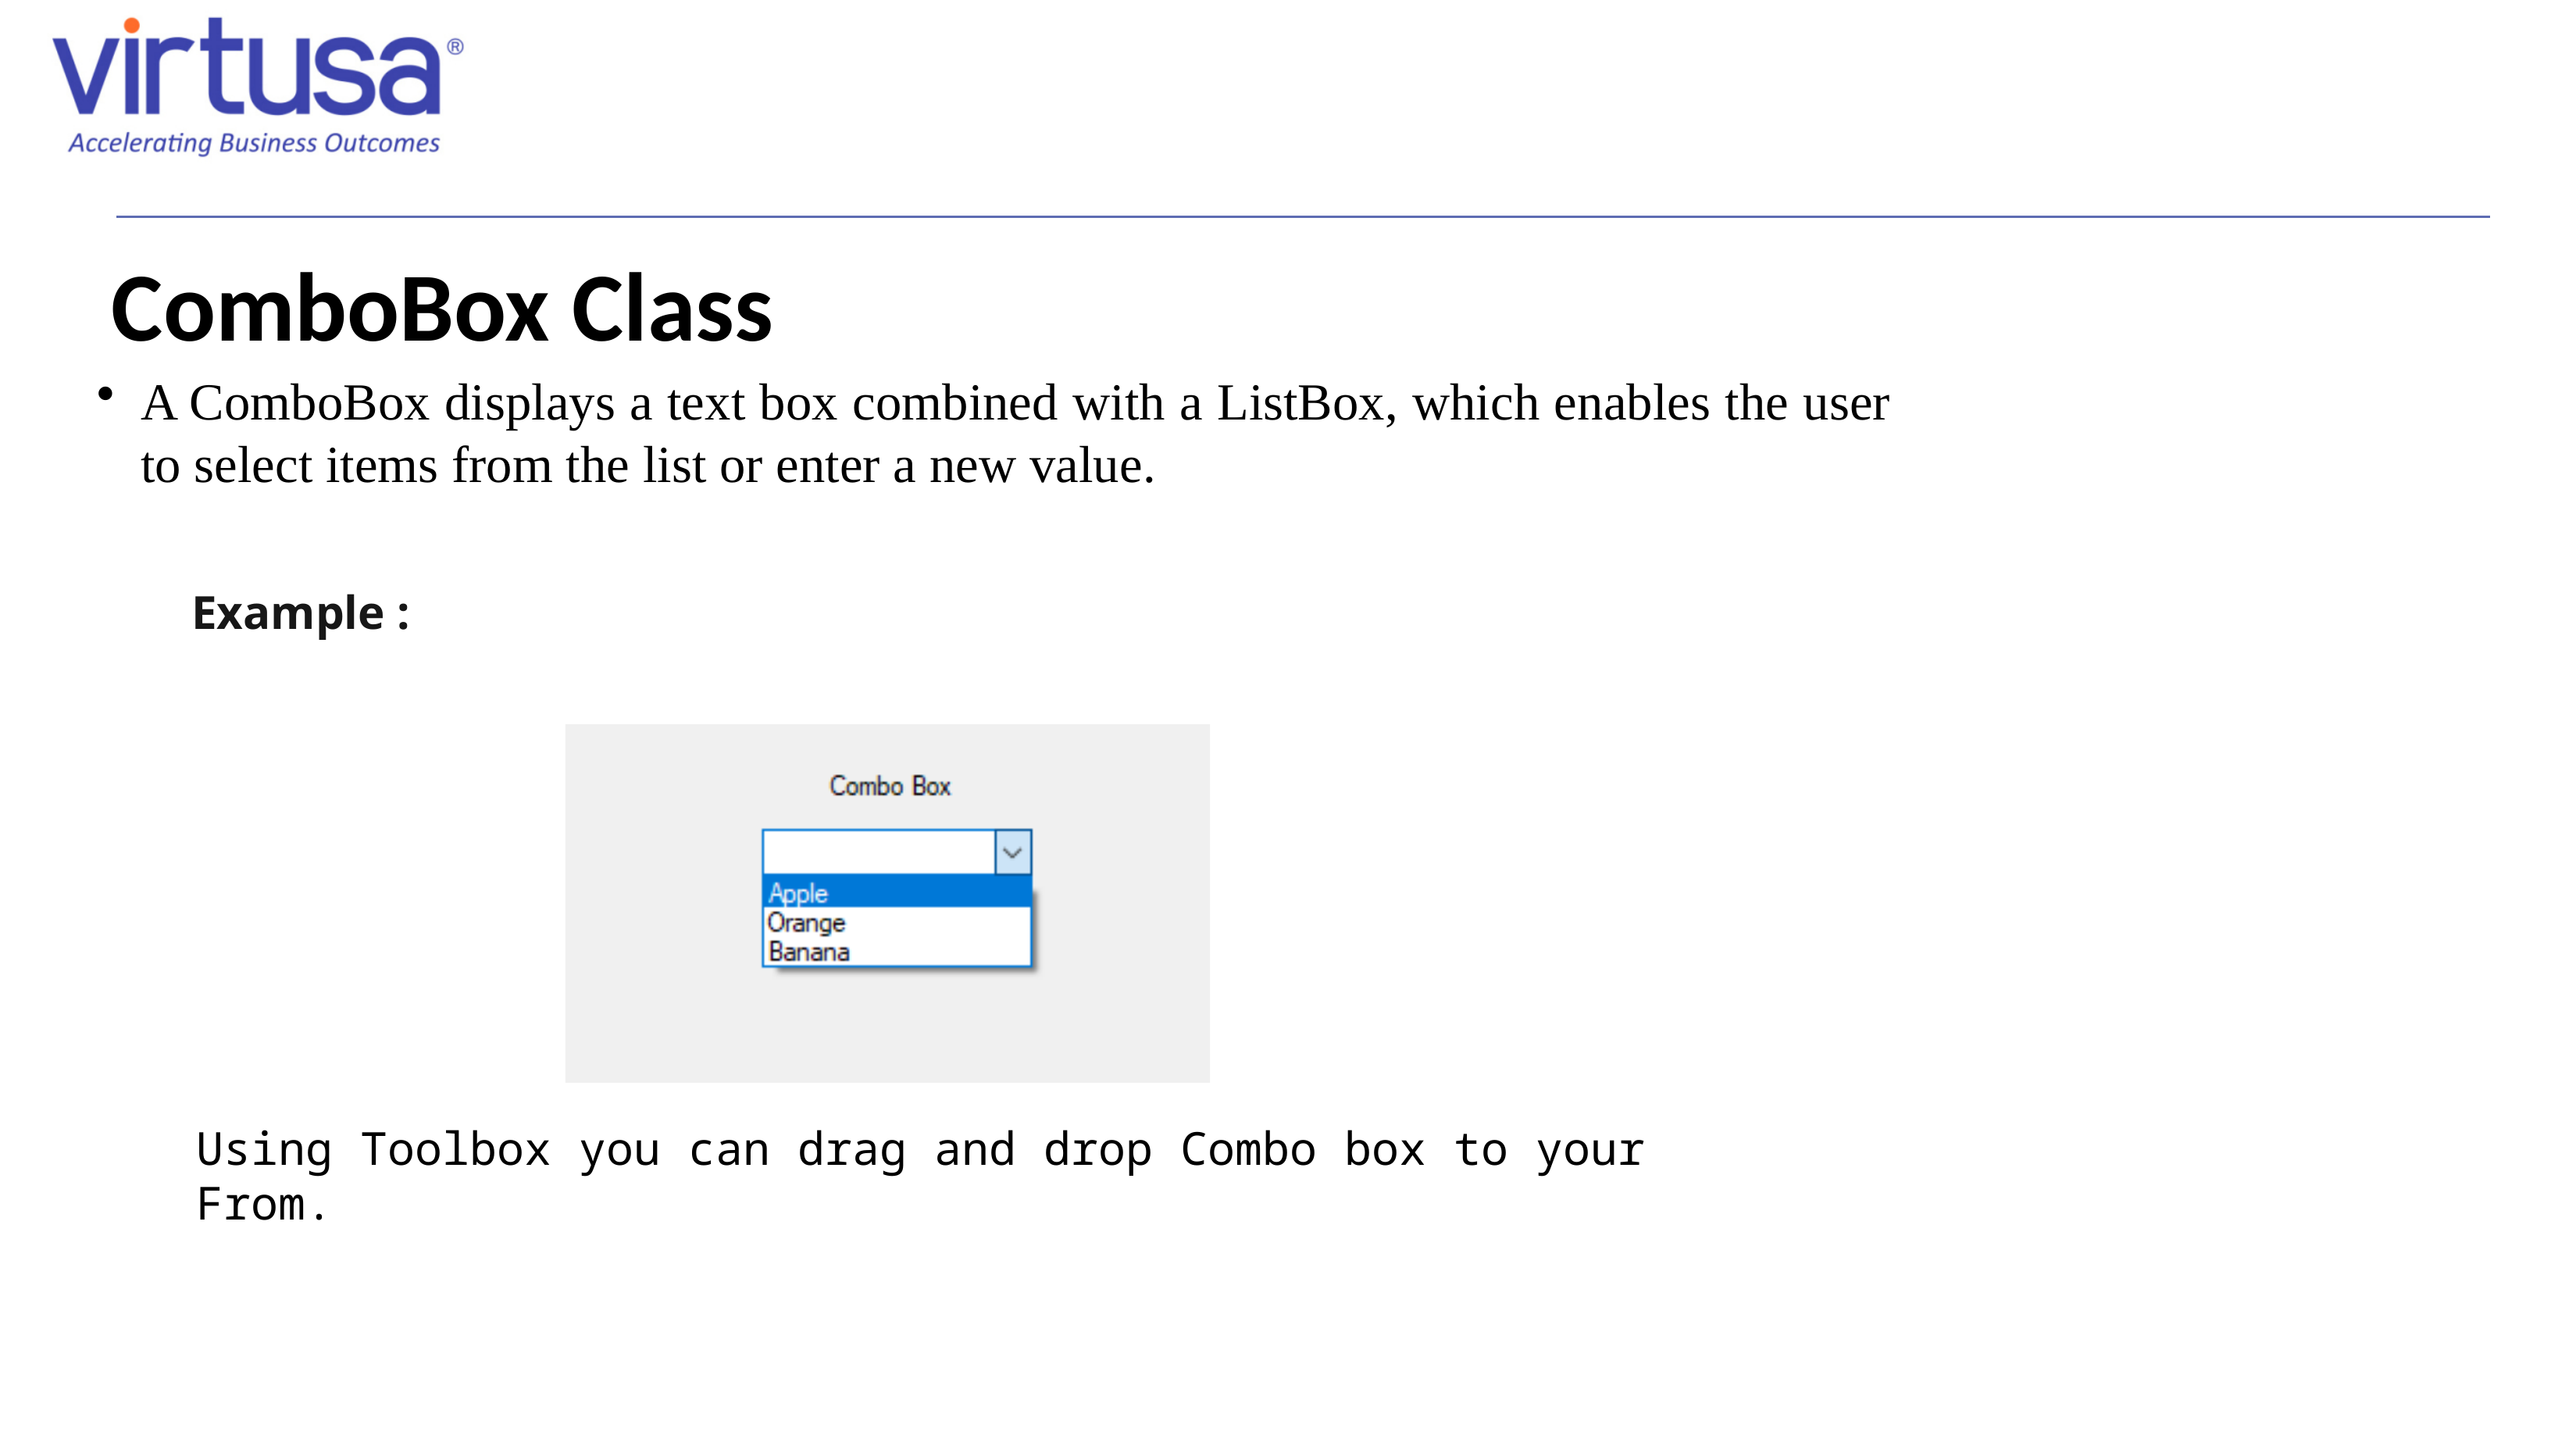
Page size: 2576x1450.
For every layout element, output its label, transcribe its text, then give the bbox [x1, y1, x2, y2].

text_box Using Toolbox you can drag and drop Combo box to your From. [184, 1113, 1719, 1235]
picture [28, 0, 478, 197]
text_box ComboBox Class [100, 237, 787, 366]
text_box A ComboBox displays a text box combined with a ListBox, which enables the user to select items from the list or enter a new value. [96, 368, 1893, 494]
text_box Example : [180, 573, 422, 645]
picture [565, 724, 1211, 1084]
